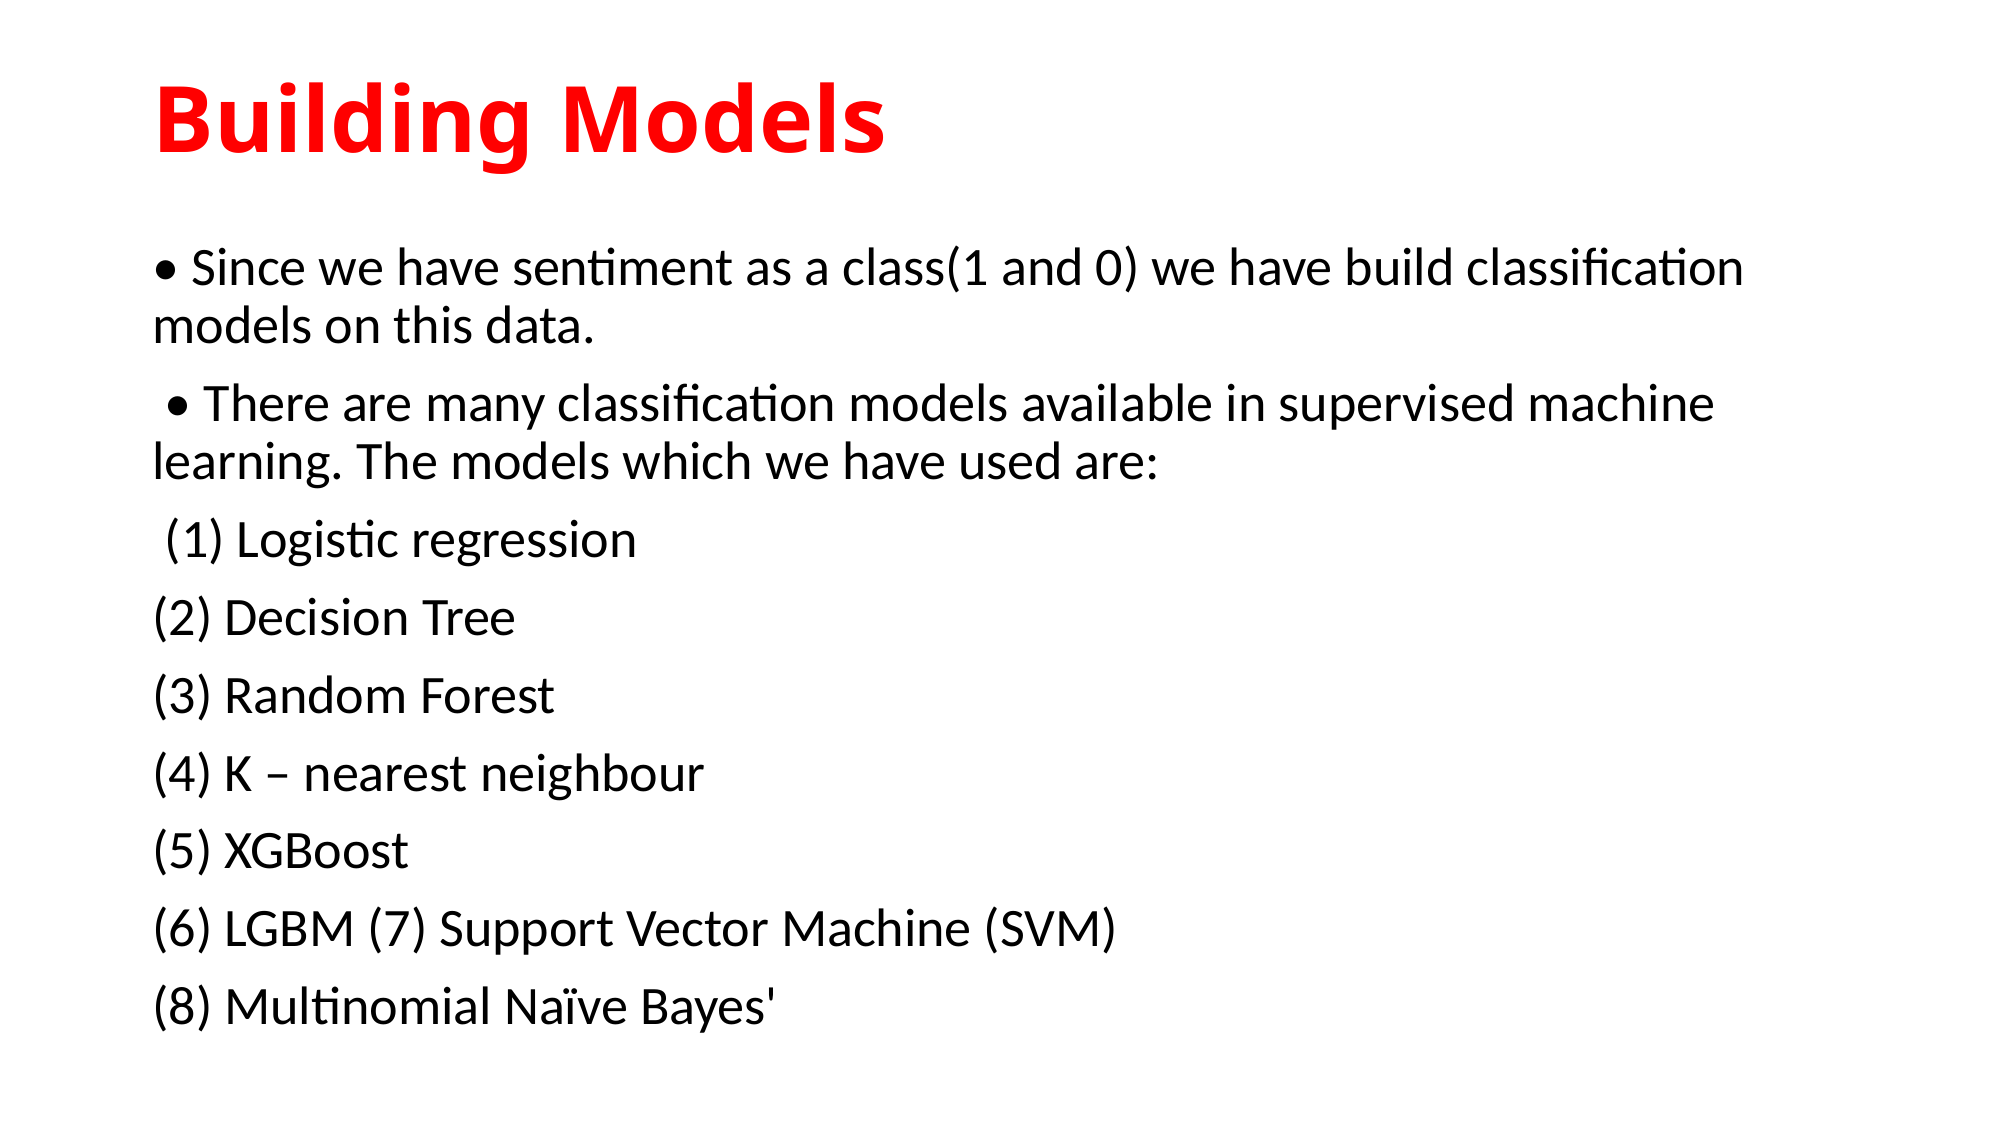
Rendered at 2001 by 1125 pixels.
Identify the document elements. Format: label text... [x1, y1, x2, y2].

list • Since we have sentiment as a class(1 and 0) we have build classification models on this data. • There are many classification models available in supervised machine learning. The models which we have used are: (1) Logistic regression (2) Decision Tree (3) Random Forest (4) K – nearest neighbour (5) XGBoost (6) LGBM (7) Support Vector Machine (SVM) (8) Multinomial Naïve Bayes' [137, 231, 1863, 1051]
title Building Models [137, 59, 1863, 186]
